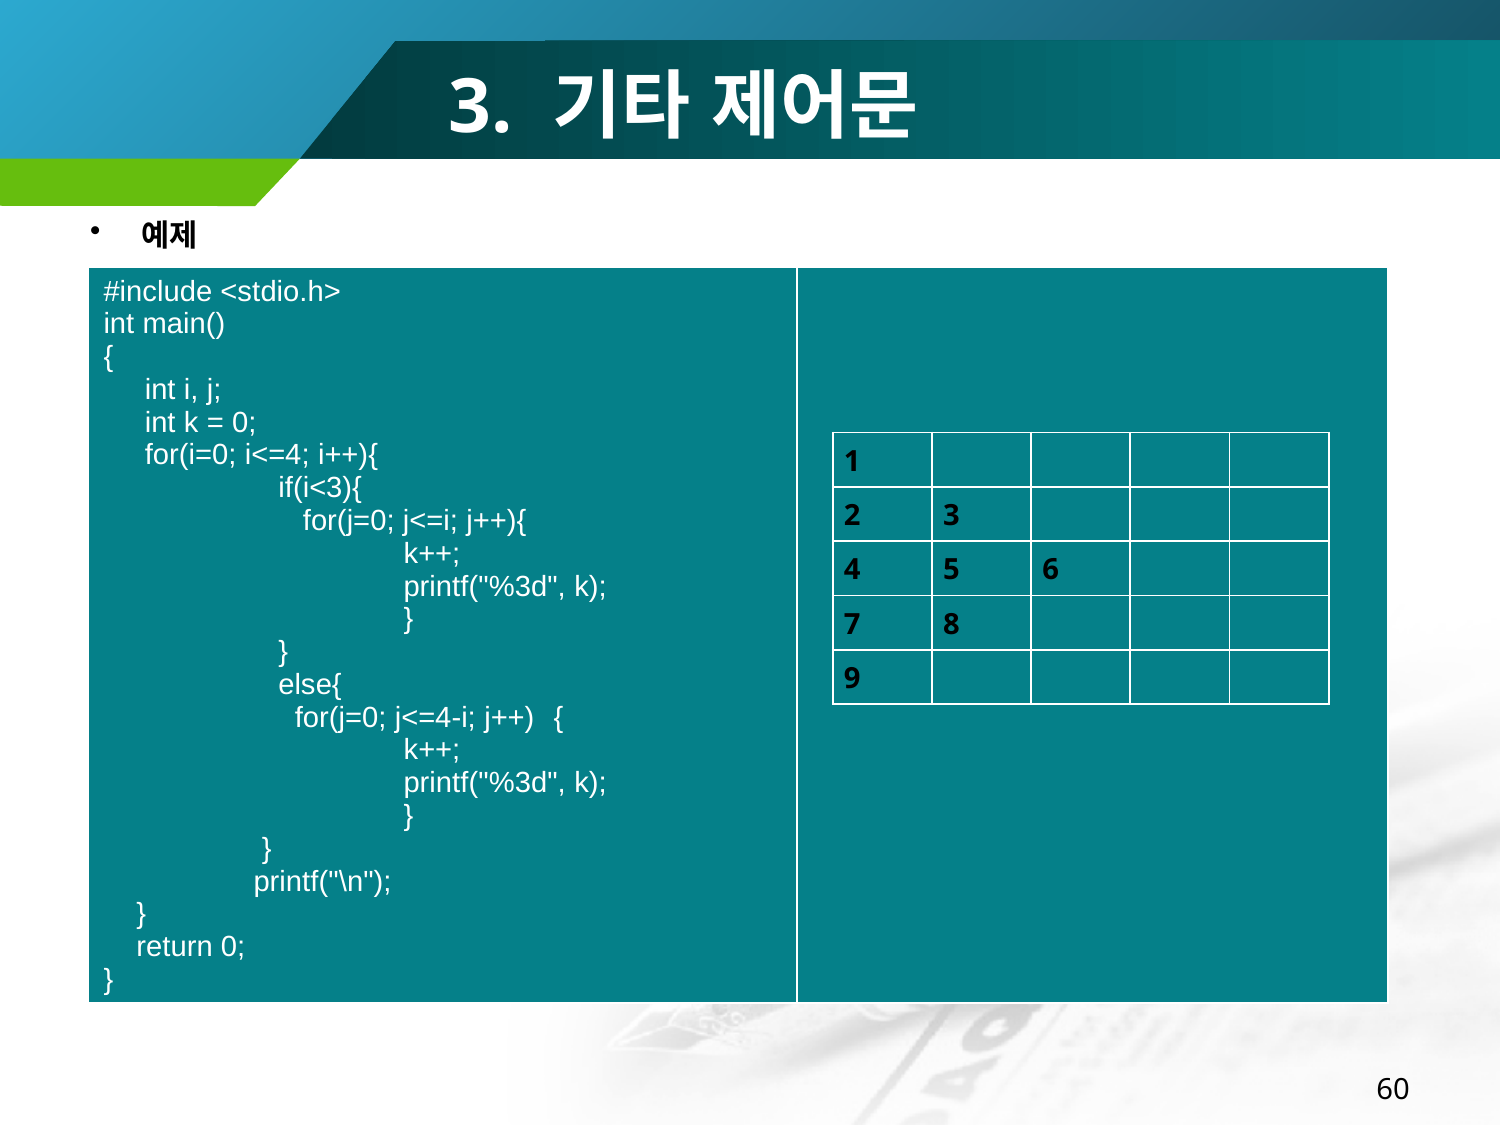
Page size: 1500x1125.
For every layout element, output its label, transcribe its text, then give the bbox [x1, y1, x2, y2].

table_header [1230, 433, 1328, 486]
table_cell [1230, 596, 1328, 649]
table_cell [1131, 488, 1229, 540]
table_cell [1032, 488, 1129, 540]
table_cell 5 [933, 542, 1030, 595]
table_cell [1230, 488, 1328, 540]
table_header [1032, 433, 1129, 486]
picture [490, 448, 1500, 1125]
table_cell [1230, 651, 1328, 703]
title 3. 기타 제어문 [433, 36, 1500, 163]
table_cell [1032, 651, 1129, 703]
table_cell 2 [834, 488, 931, 540]
table_header 1 [834, 433, 931, 486]
table_cell [1131, 596, 1229, 649]
table_header #include <stdio.h> int main() { int i, j; int k = 0; for(i=0; i<=4; i++){ if(i<3){ for(j=0; j<=i; j++){ k++; printf("%3d", k); } } else{ for(j=0; j<=4-i; j++) { k++; printf("%3d", k); } } printf("\n"); } return 0; } [89, 268, 796, 1002]
table_cell [1230, 542, 1328, 595]
table_cell 3 [933, 488, 1030, 540]
table_cell [1131, 651, 1229, 703]
table_header [933, 433, 1030, 486]
table_cell [933, 651, 1030, 703]
table_cell [1131, 542, 1229, 595]
table_cell 4 [834, 542, 931, 595]
table_cell 6 [1032, 542, 1129, 595]
table_header [798, 268, 1387, 1002]
table_cell [1032, 596, 1129, 649]
table_cell 8 [933, 596, 1030, 649]
table_cell 7 [834, 596, 931, 649]
slide_number 60 [1074, 1062, 1426, 1103]
list 예제 [74, 207, 1426, 261]
table_cell 9 [834, 651, 931, 703]
table_header [1131, 433, 1229, 486]
